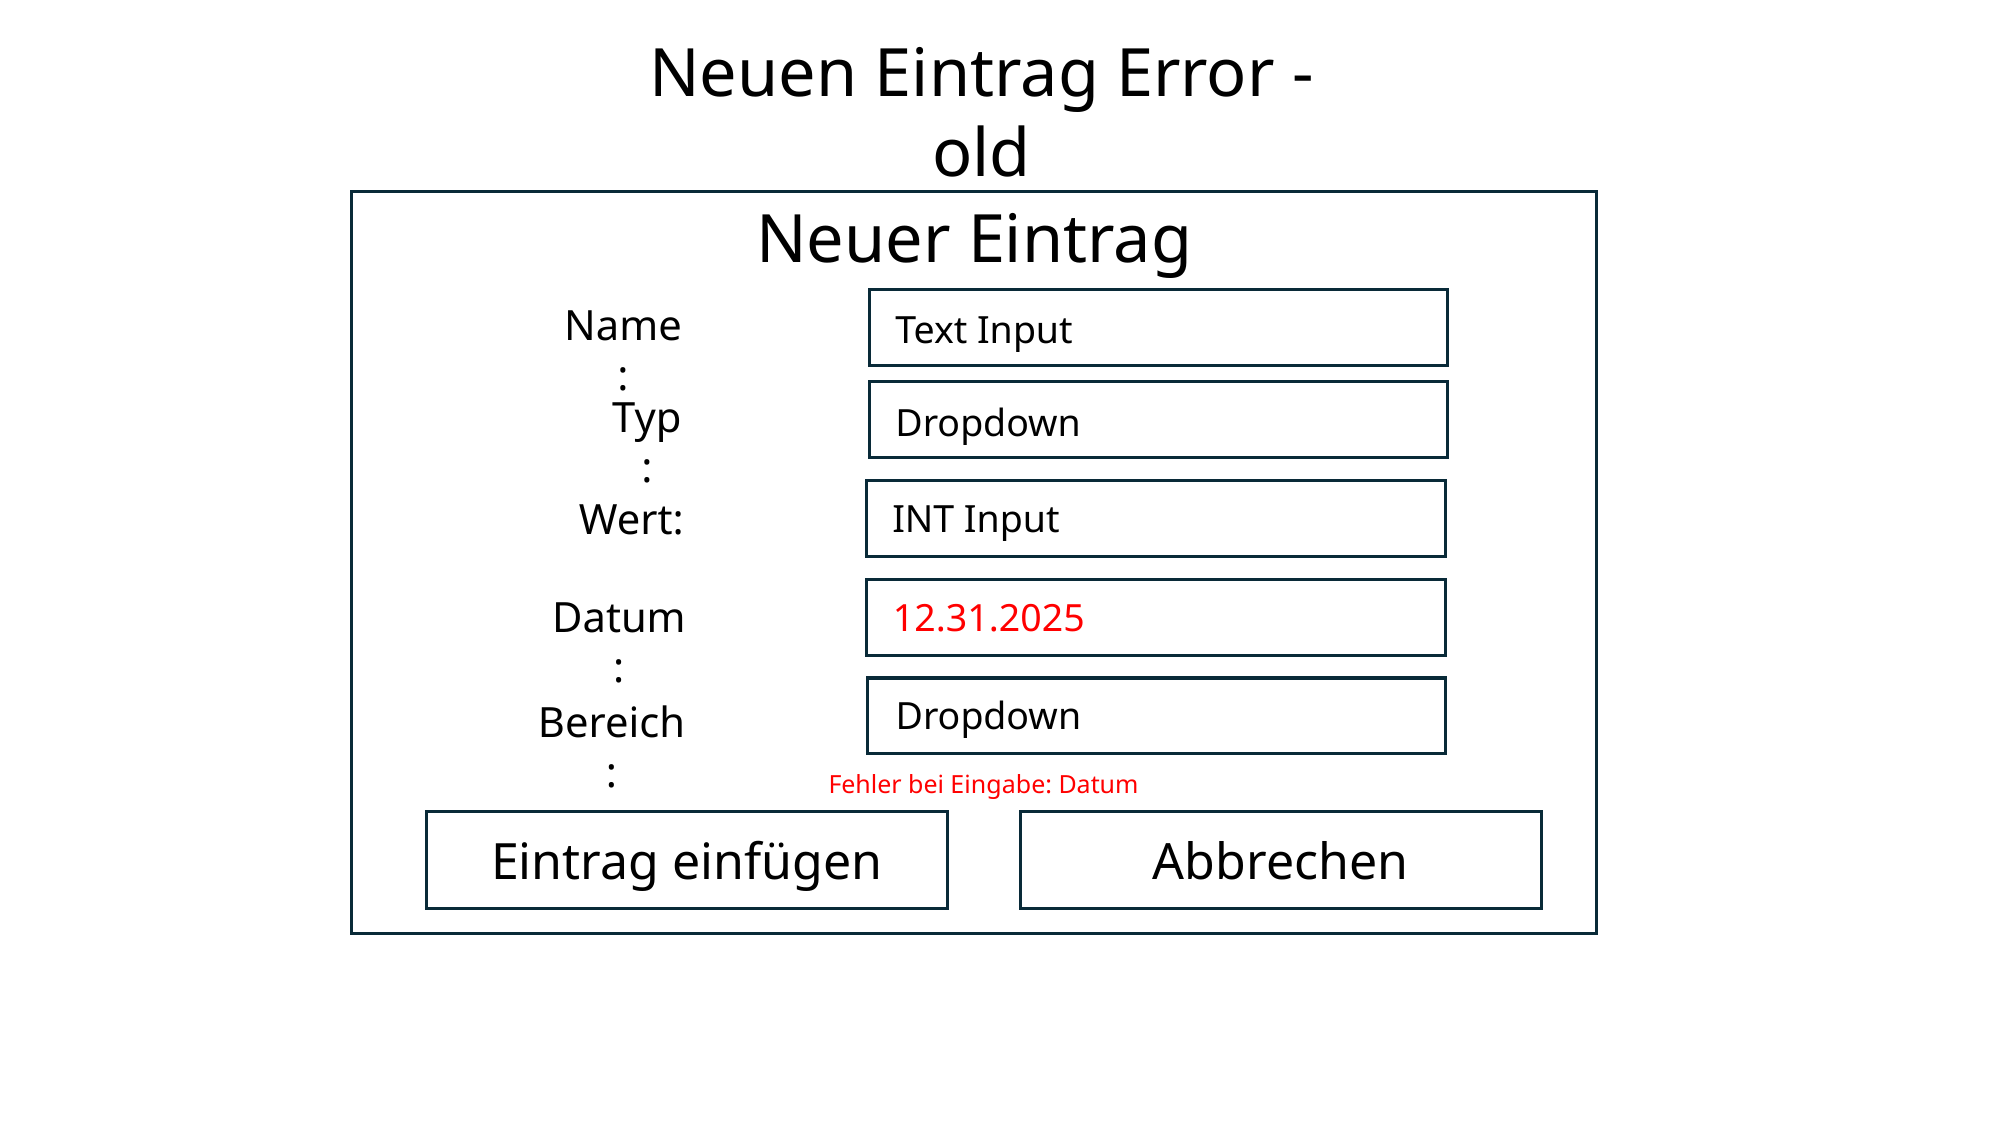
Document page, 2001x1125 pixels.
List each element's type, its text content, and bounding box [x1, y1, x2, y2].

text_box Wert: [562, 485, 701, 551]
text_box [1019, 810, 1543, 910]
text_box [866, 676, 1447, 755]
text_box [425, 810, 949, 910]
text_box Eintrag einfügen [426, 821, 948, 897]
text_box Text Input [880, 299, 1416, 359]
text_box [868, 380, 1449, 459]
text_box [868, 288, 1449, 367]
text_box Dropdown [880, 391, 1416, 451]
text_box Name: [547, 291, 699, 407]
text_box Neuen Eintrag Error - old [585, 21, 1379, 197]
text_box Neuer Eintrag [351, 187, 1597, 283]
text_box [865, 578, 1447, 657]
text_box Fehler bei Eingabe: Datum [426, 761, 1542, 806]
text_box [865, 479, 1447, 558]
text_box Abbrechen [1020, 821, 1542, 897]
text_box 12.31.2025 [878, 586, 1413, 646]
text_box [350, 190, 1598, 935]
text_box Typ: [594, 407, 699, 485]
text_box Dropdown [880, 684, 1416, 745]
text_box Datum: [535, 583, 702, 688]
text_box Bereich: [521, 688, 702, 761]
text_box INT Input [877, 487, 1413, 548]
